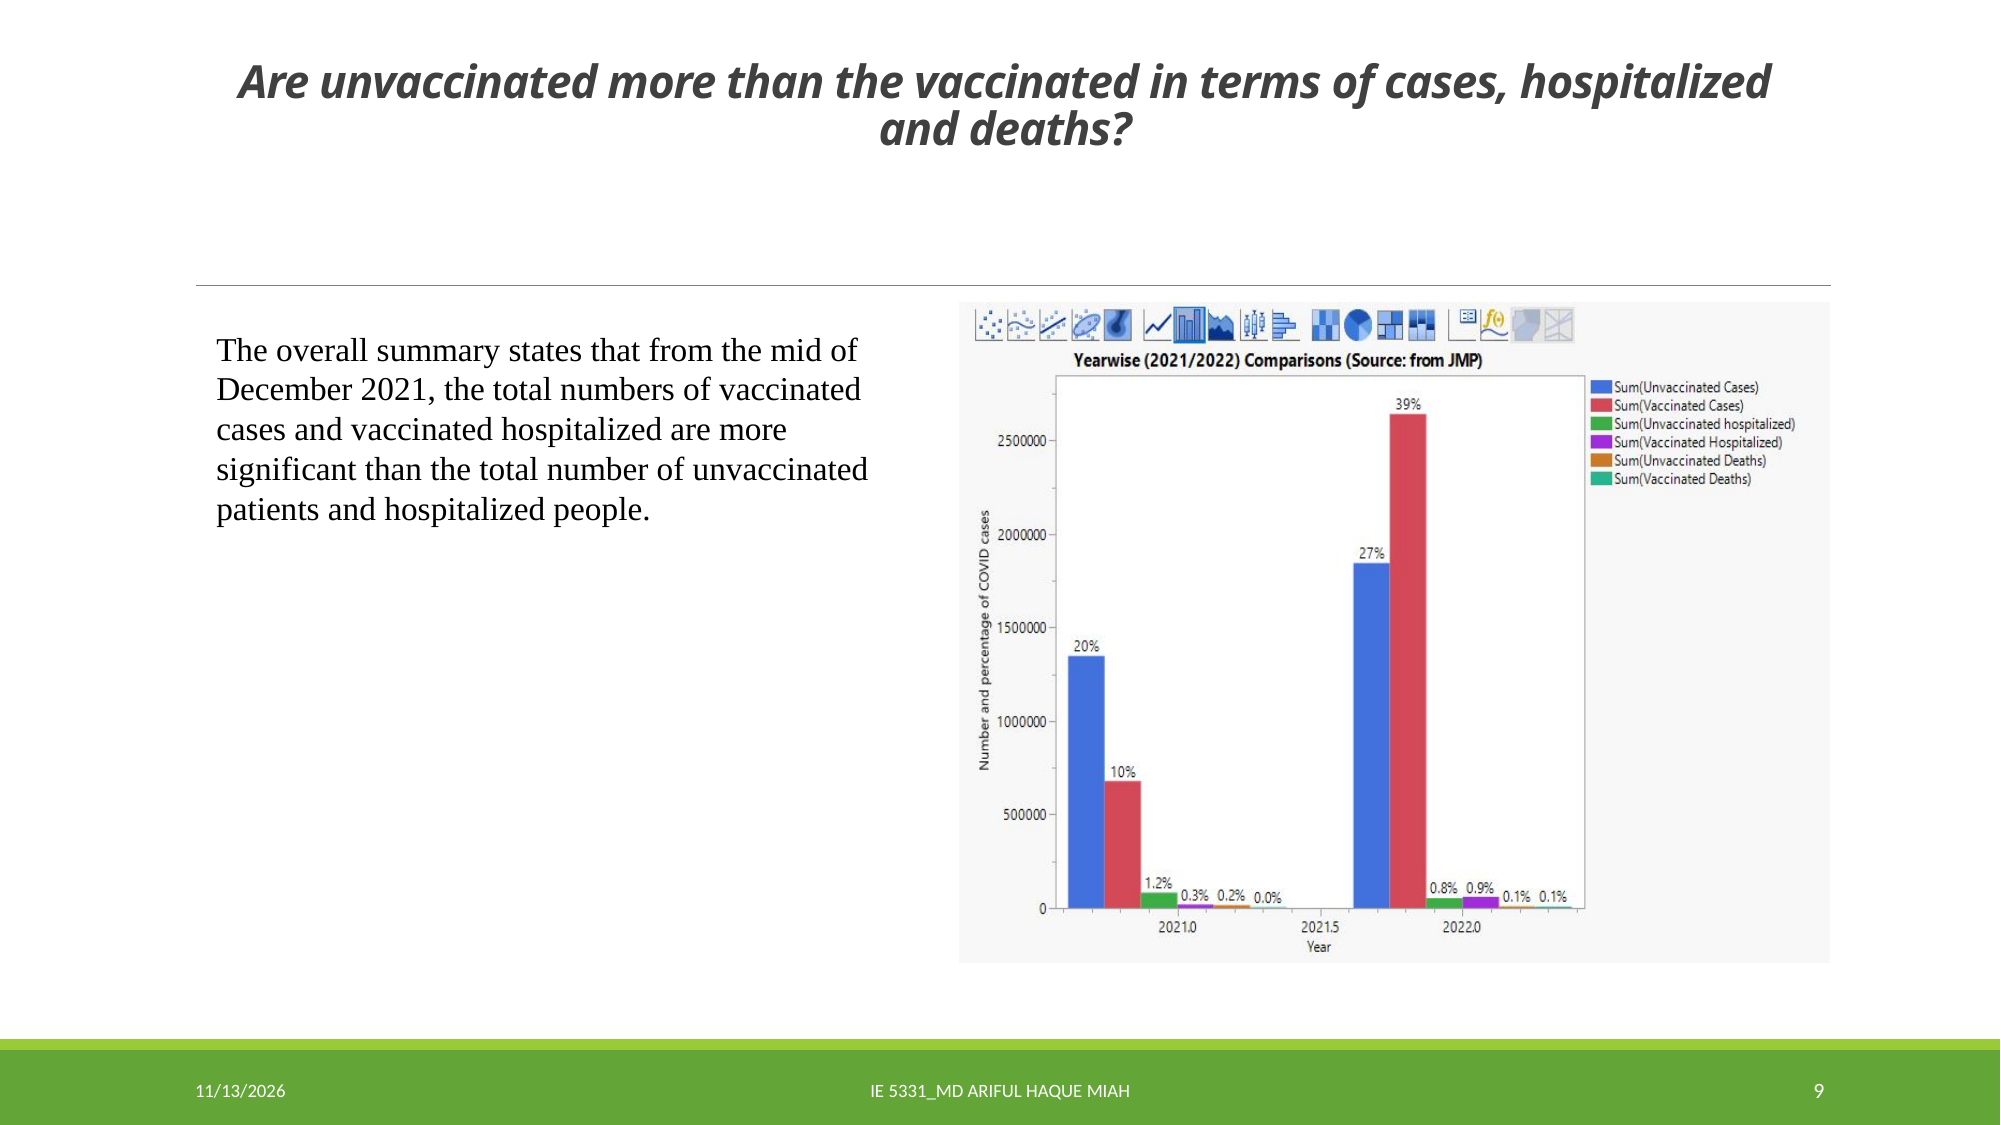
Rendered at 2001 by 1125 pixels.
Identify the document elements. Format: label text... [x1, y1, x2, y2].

text_box The overall summary states that from the mid of December 2021, the total numbers of vaccinated cases and vaccinated hospitalized are more significant than the total number of unvaccinated patients and hospitalized people. [201, 320, 941, 535]
footer IE 5331_Md Ariful Haque Miah [604, 1059, 1396, 1120]
title Are unvaccinated more than the vaccinated in terms of cases, hospitalized and deaths? [180, 47, 1830, 163]
slide_number 9 [1624, 1059, 1840, 1120]
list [958, 302, 1831, 963]
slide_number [180, 1059, 586, 1120]
